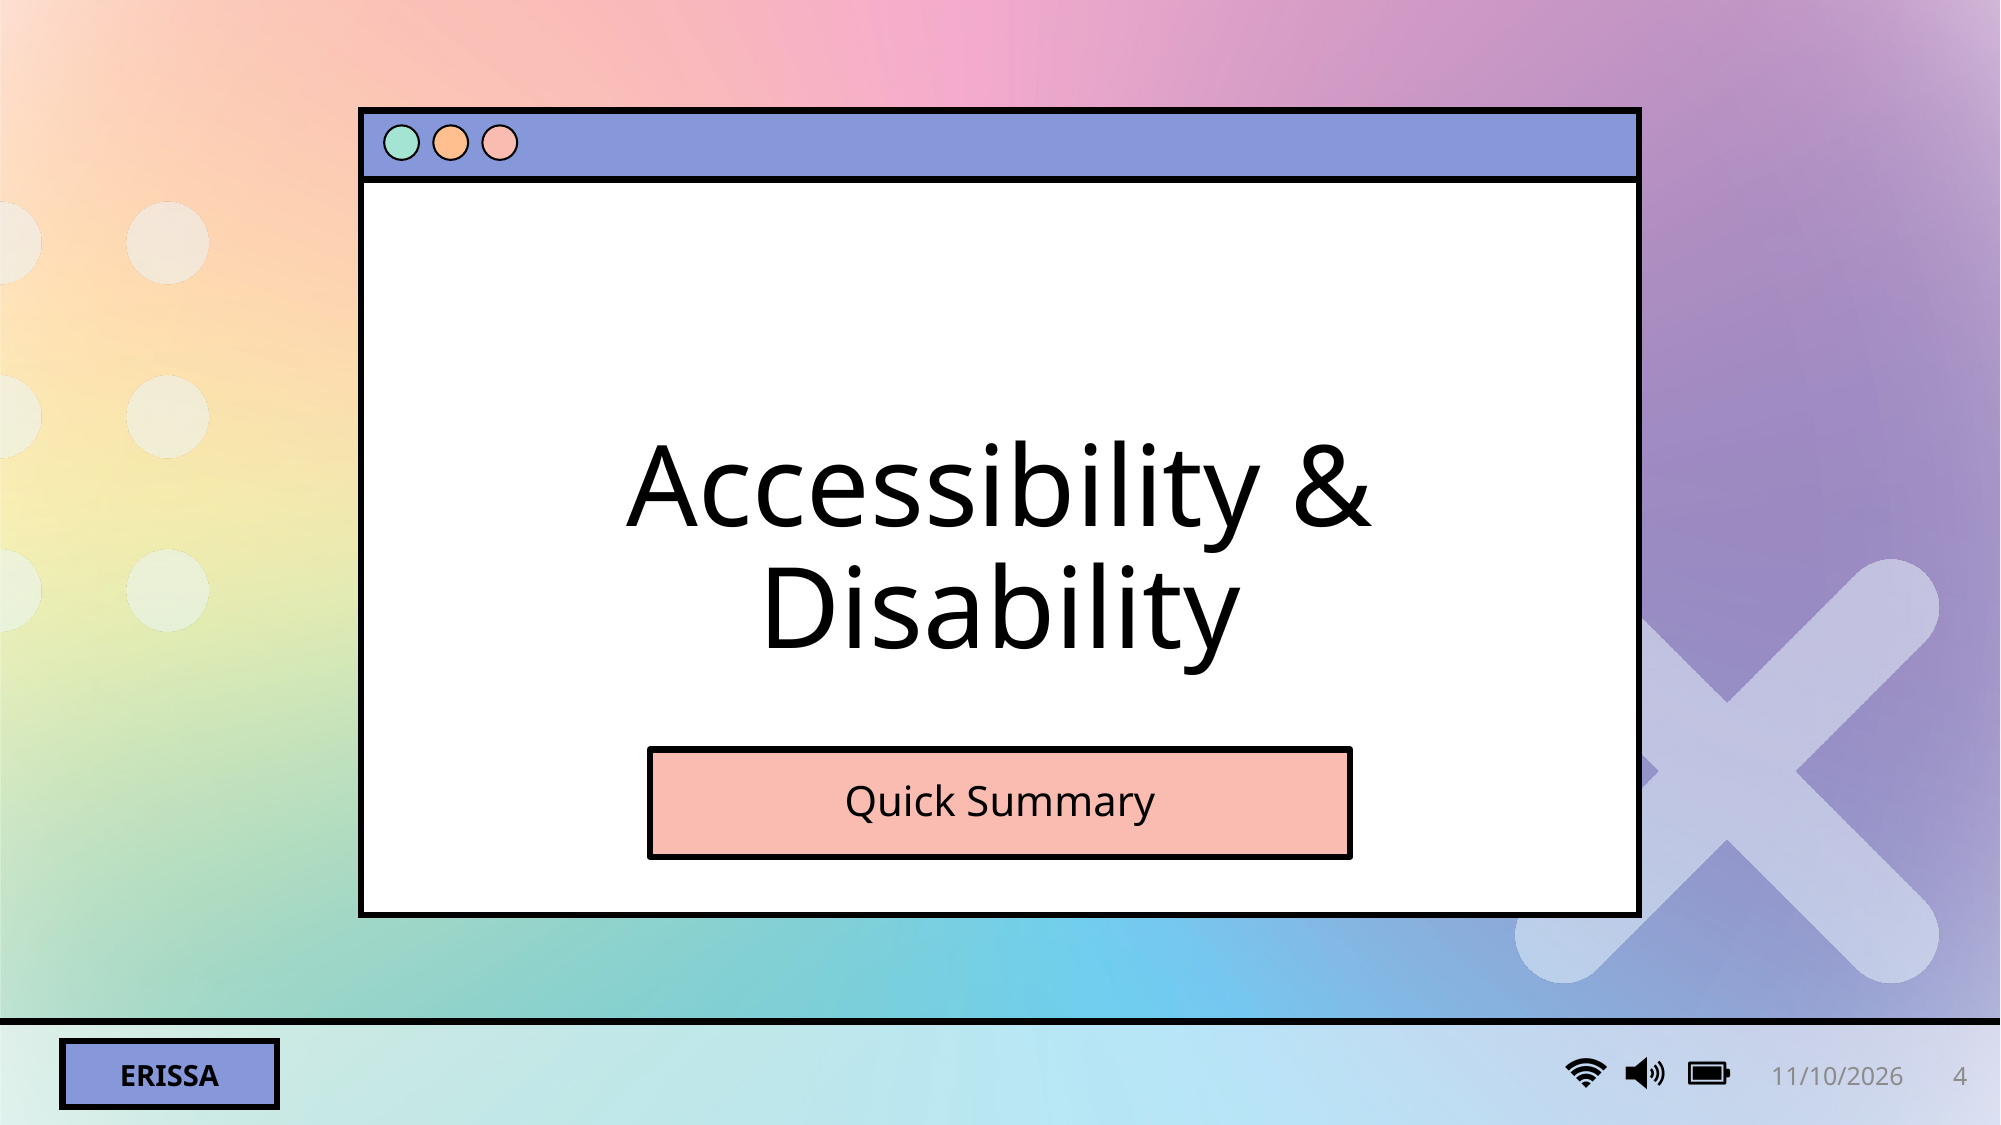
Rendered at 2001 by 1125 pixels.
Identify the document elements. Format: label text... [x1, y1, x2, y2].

picture [0, 0, 2001, 1125]
title Accessibility & Disability [387, 192, 1613, 681]
picture [1563, 1050, 1609, 1096]
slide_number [1731, 1021, 1918, 1125]
picture [1686, 1050, 1731, 1096]
subtitle Quick Summary [647, 746, 1353, 860]
picture [1624, 1050, 1670, 1096]
list Erissa [59, 1038, 280, 1110]
slide_number 4 [1918, 1021, 2000, 1125]
